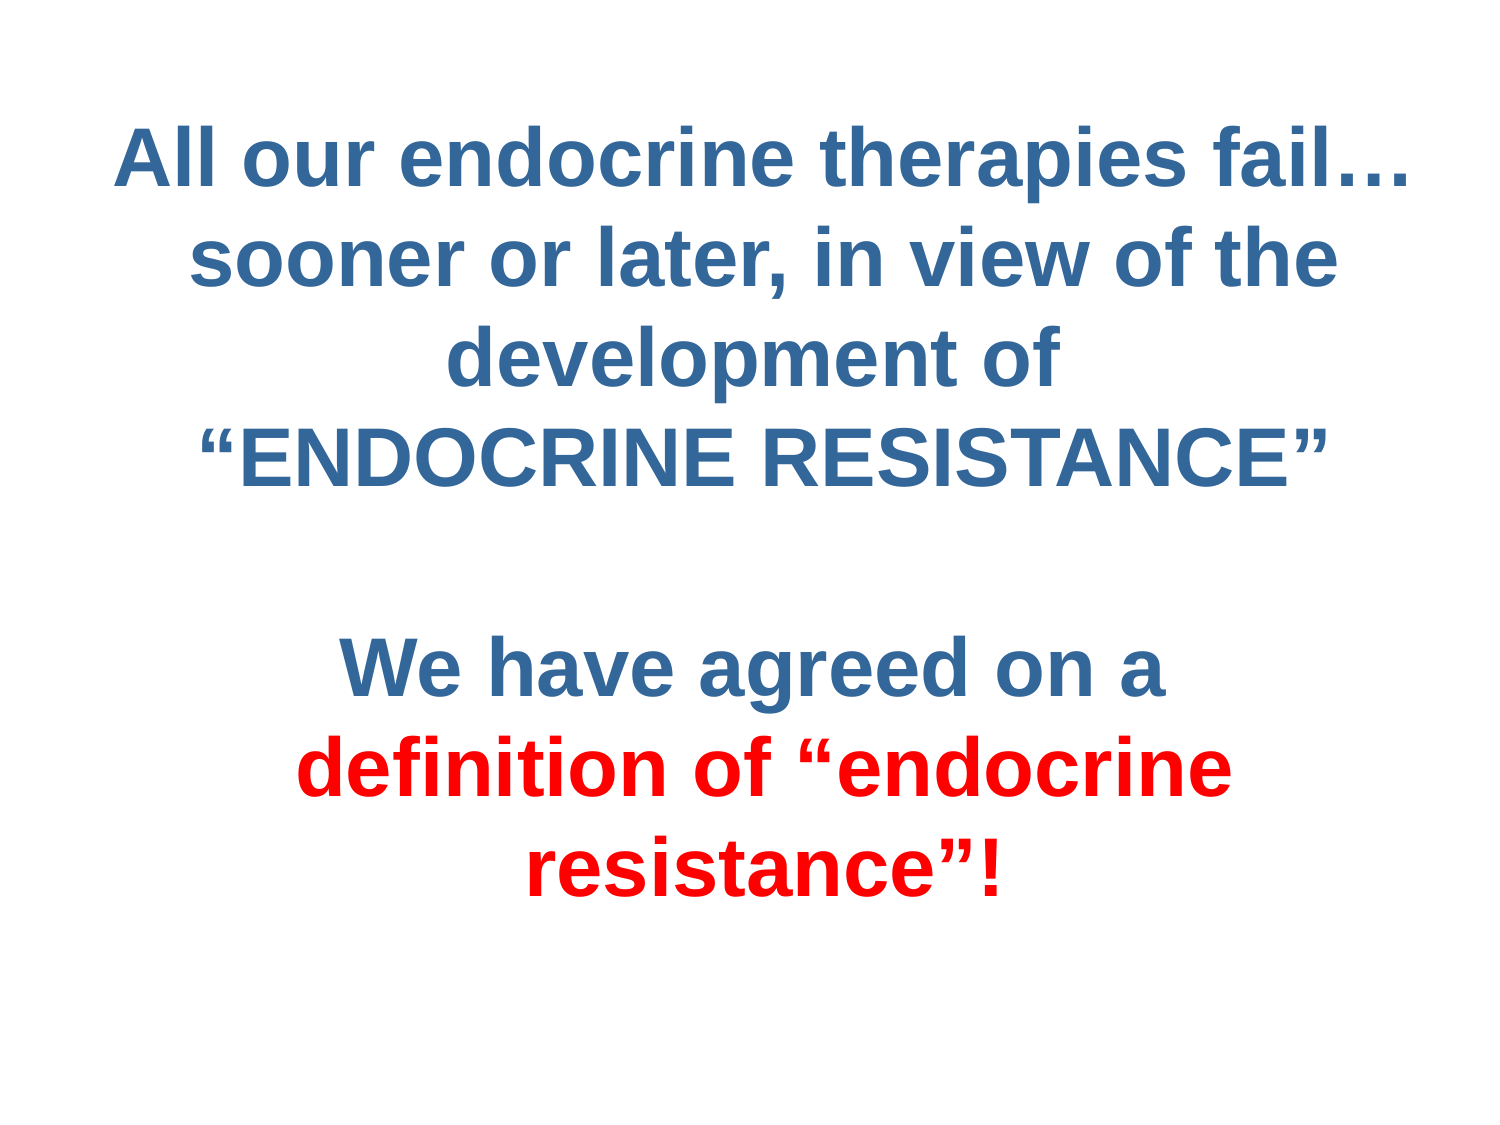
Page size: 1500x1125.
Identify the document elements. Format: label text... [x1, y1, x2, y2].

title All our endocrine therapies fail… sooner or later, in view of the development of “ENDOCRINE RESISTANCE” We have agreed on a definition of “endocrine resistance”! [29, 362, 1500, 655]
